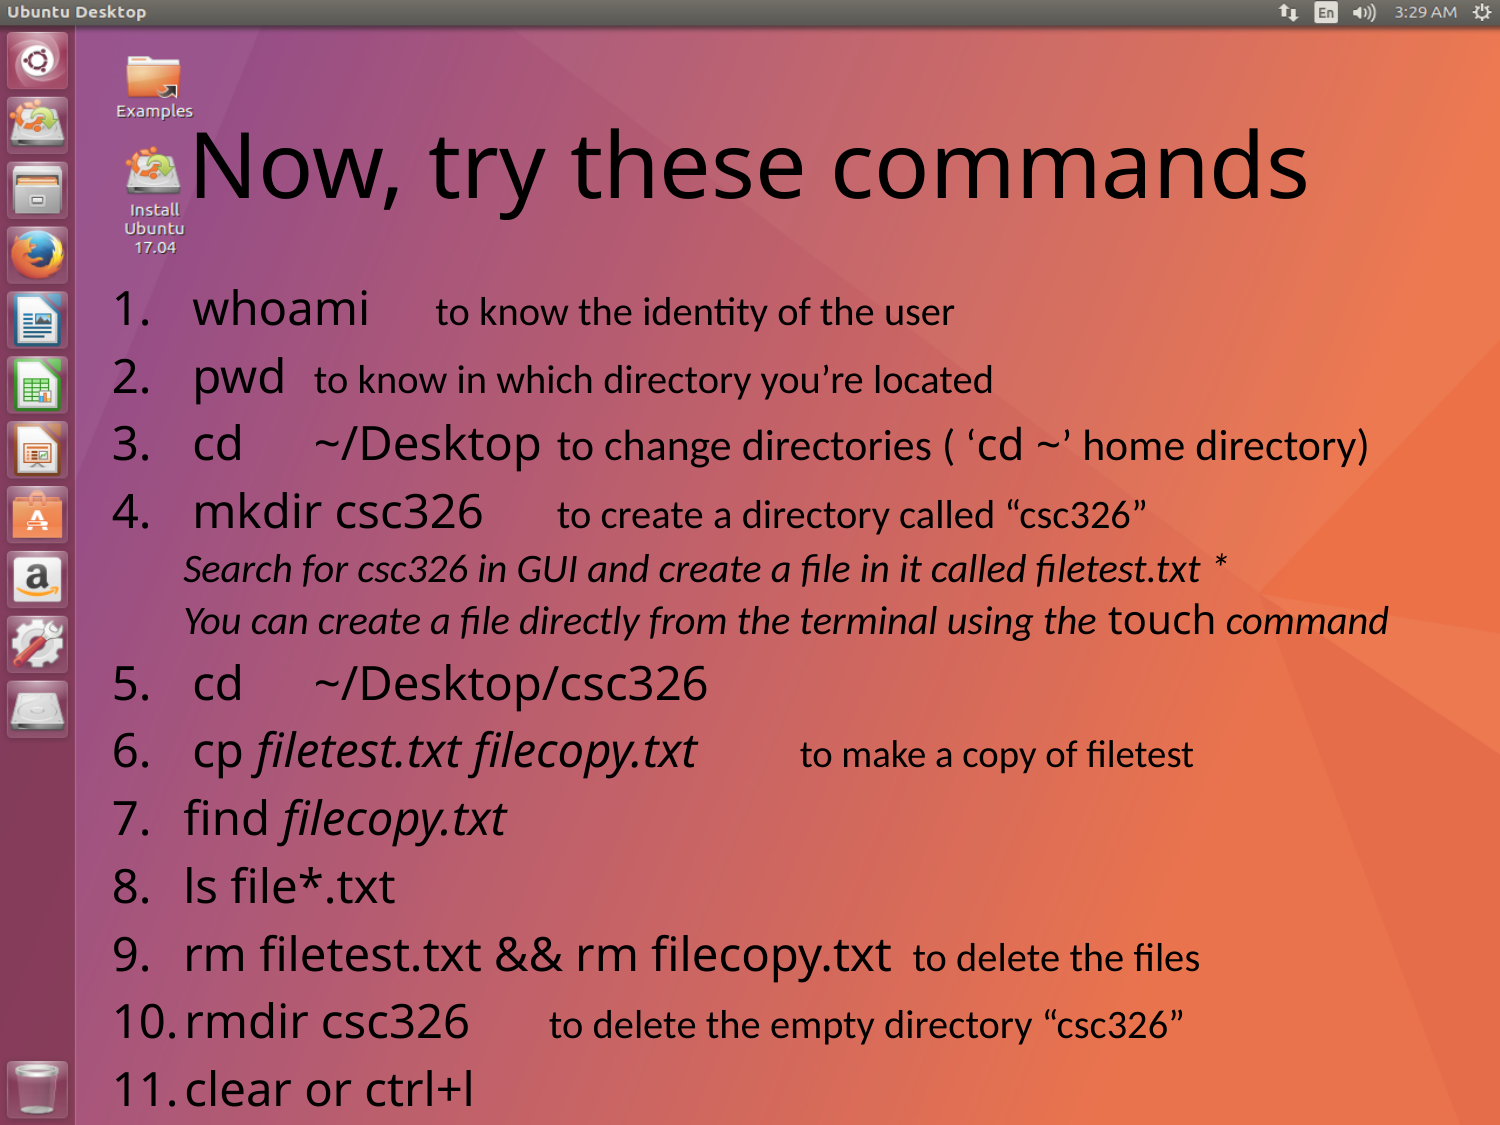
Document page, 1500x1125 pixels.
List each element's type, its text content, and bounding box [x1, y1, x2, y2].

title Now, try these commands [103, 59, 1397, 277]
list whoami to know the identity of the user pwd to know in which directory you’re located cd ~/Desktop to change directories ( ‘cd ~’ home directory) mkdir csc326 to create a directory called “csc326” Search for csc326 in GUI and create a file in it called filetest.txt * You can create a file directly from the terminal using the touch command cd ~/Desktop/csc326 cp filetest.txt filecopy.txt to make a copy of filetest find filecopy.txt ls file*.txt rm filetest.txt && rm filecopy.txt to delete the files rmdir csc326 to delete the empty directory “csc326” clear or ctrl+l [96, 277, 1494, 1125]
